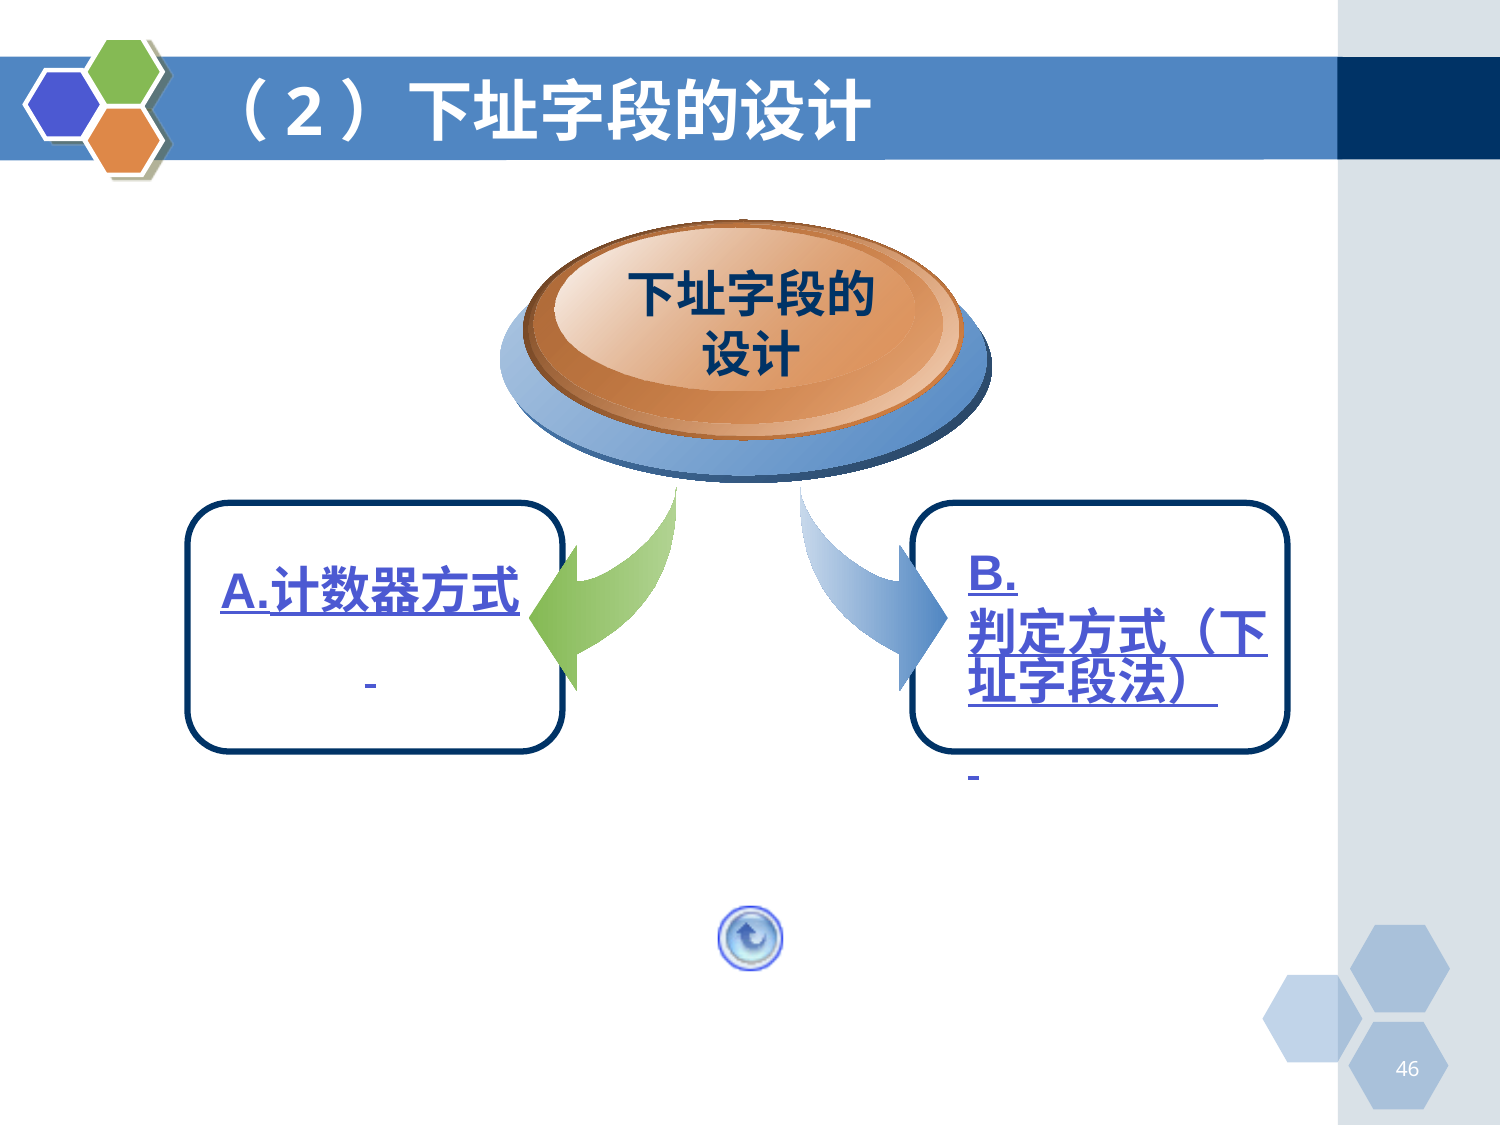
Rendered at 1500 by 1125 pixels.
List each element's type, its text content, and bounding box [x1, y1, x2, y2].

slide_number 46 [1359, 1047, 1435, 1086]
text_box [187, 219, 1288, 752]
title （2）下址字段的设计 [187, 62, 1288, 155]
picture [716, 904, 786, 974]
